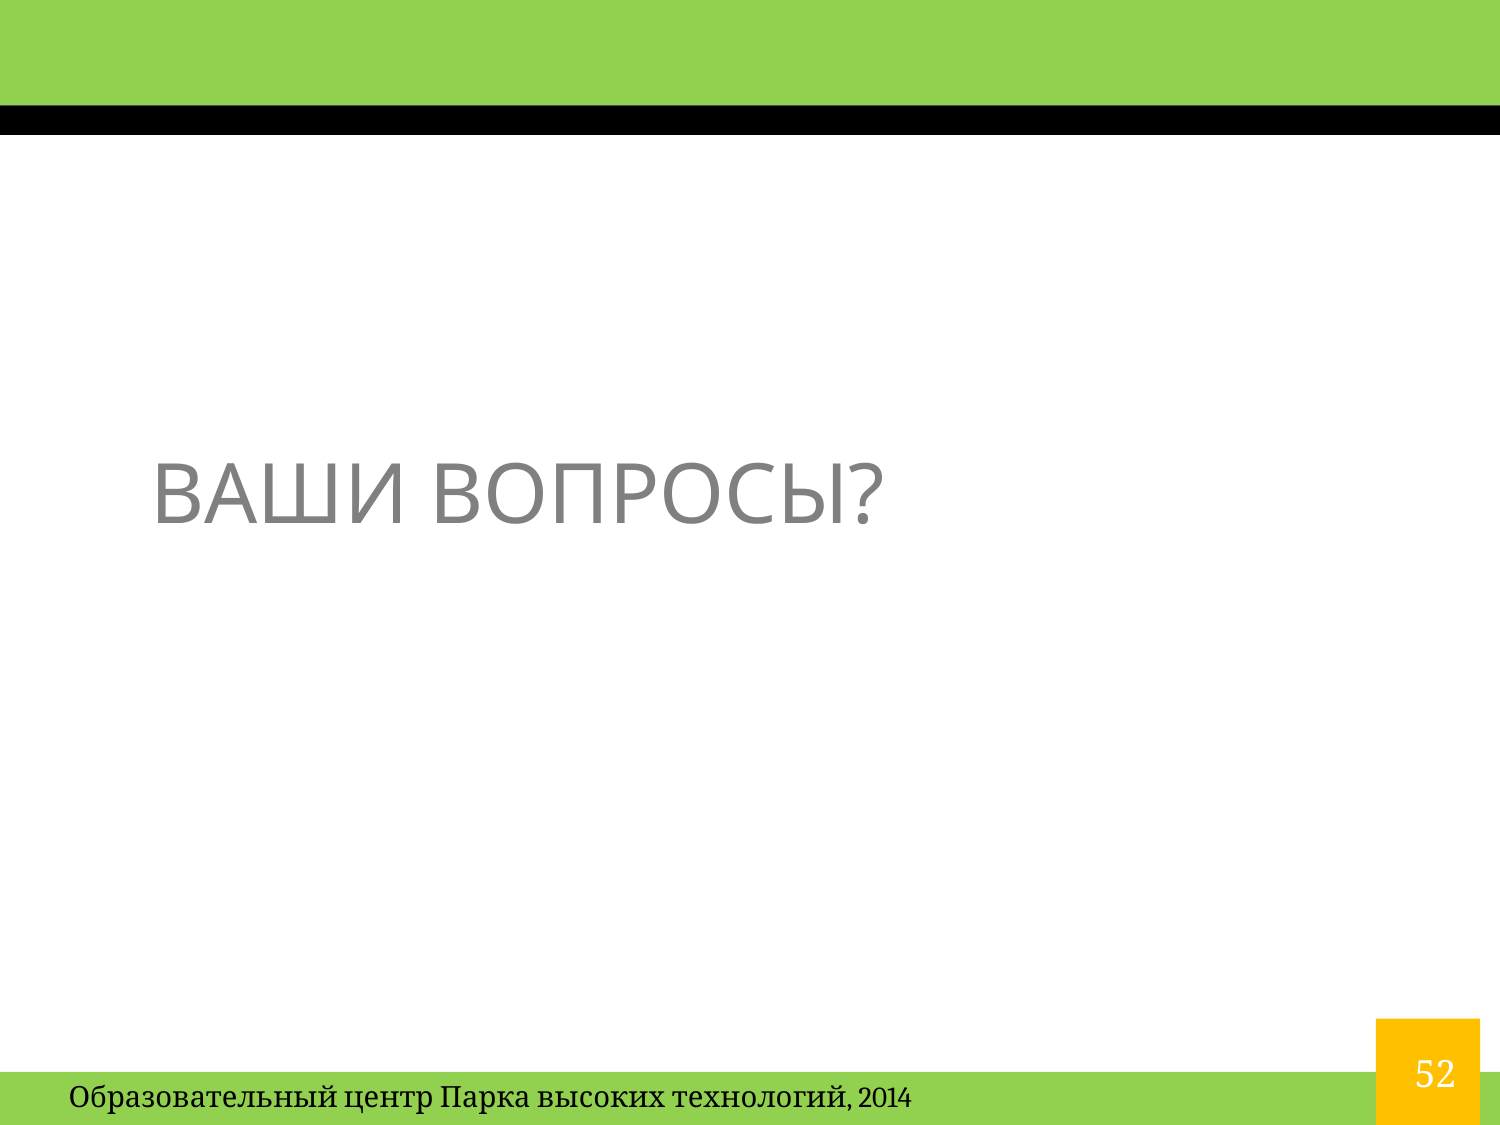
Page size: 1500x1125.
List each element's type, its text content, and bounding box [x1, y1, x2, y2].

title Ваши вопросы? [135, 432, 1411, 656]
slide_number 52 [1371, 1042, 1500, 1103]
